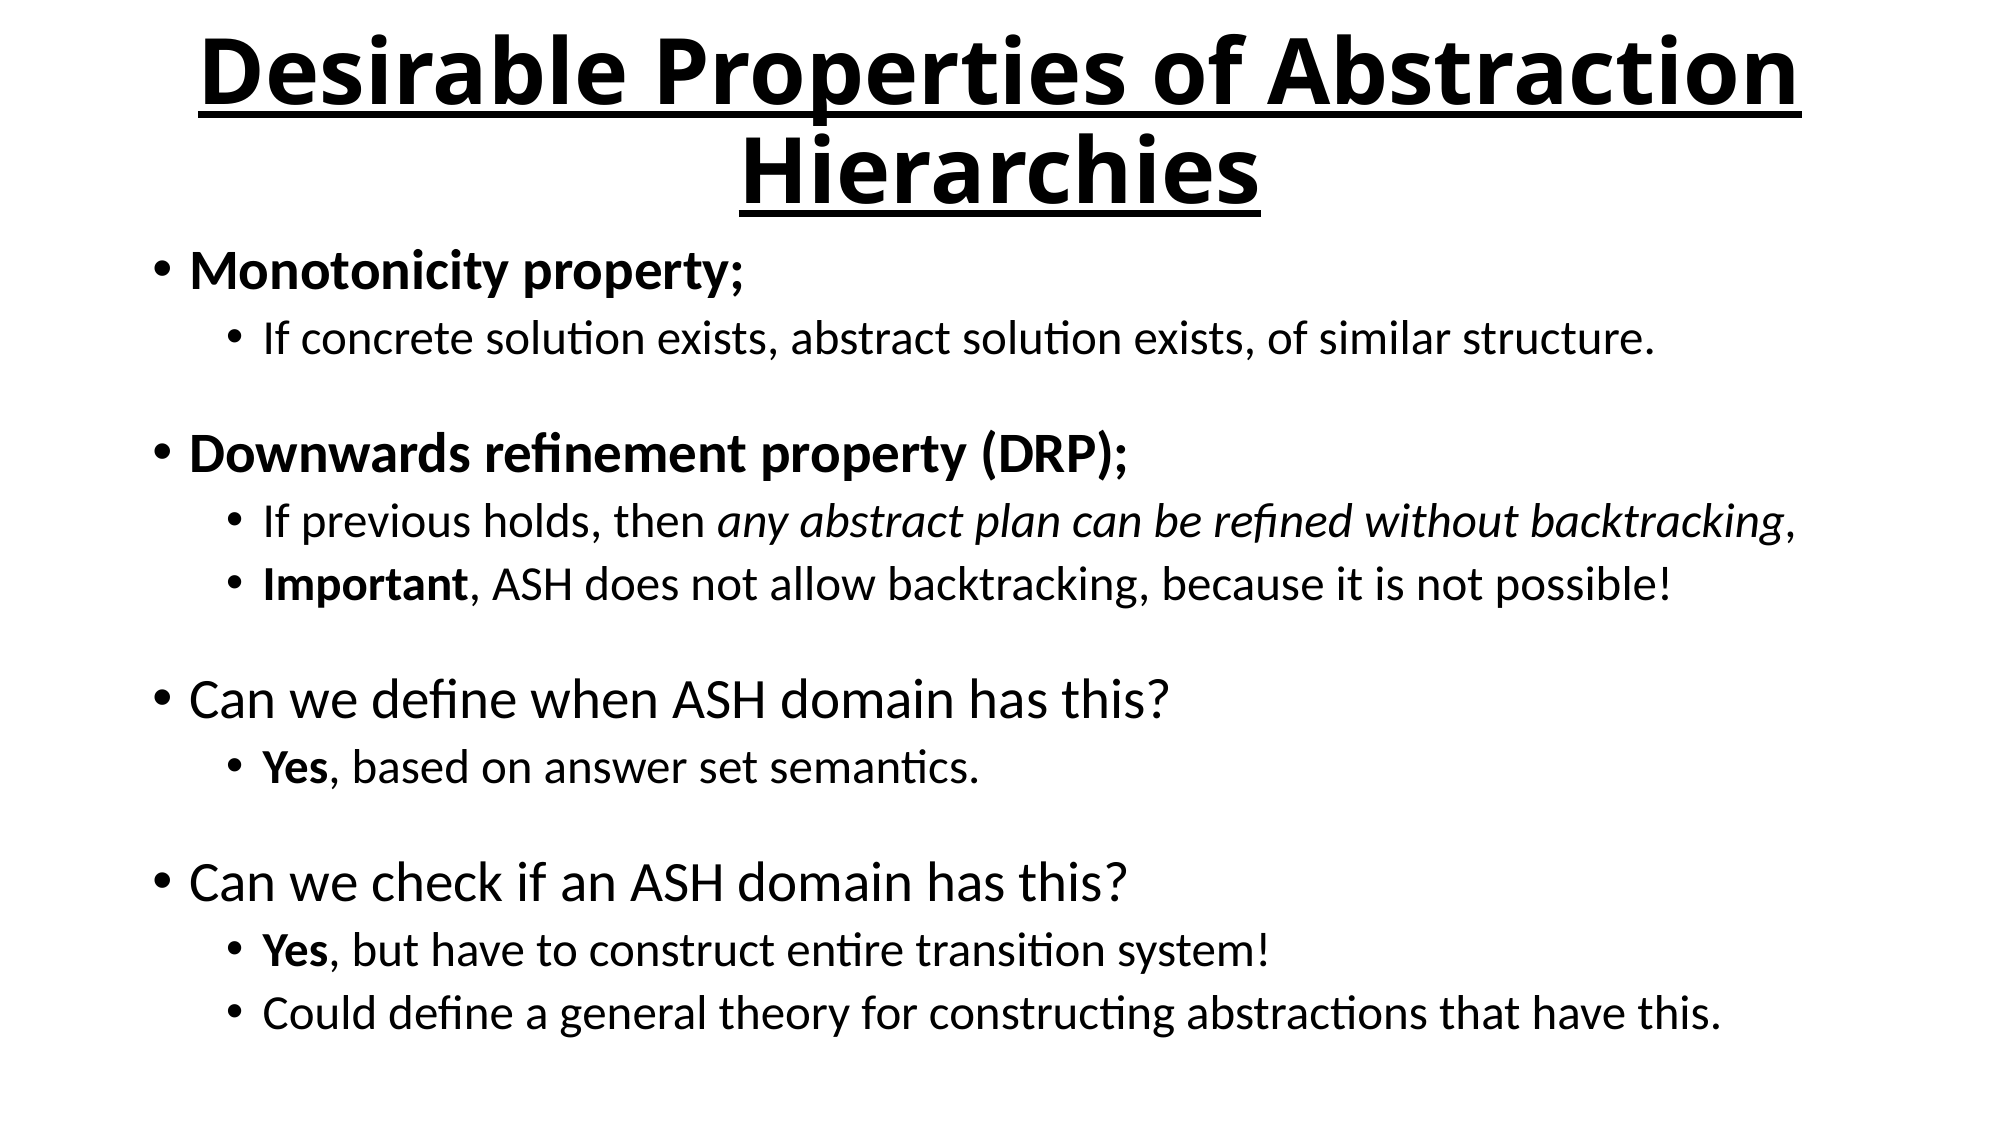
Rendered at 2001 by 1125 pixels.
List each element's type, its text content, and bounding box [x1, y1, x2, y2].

title Desirable Properties of Abstraction Hierarchies [137, 15, 1863, 232]
list Monotonicity property; If concrete solution exists, abstract solution exists, of similar structure. Downwards refinement property (DRP); If previous holds, then any abstract plan can be refined without backtracking, Important, ASH does not allow backtracking, because it is not possible! Can we define when ASH domain has this? Yes, based on answer set semantics. Can we check if an ASH domain has this? Yes, but have to construct entire transition system! Could define a general theory for constructing abstractions that have this. [137, 232, 1863, 1050]
